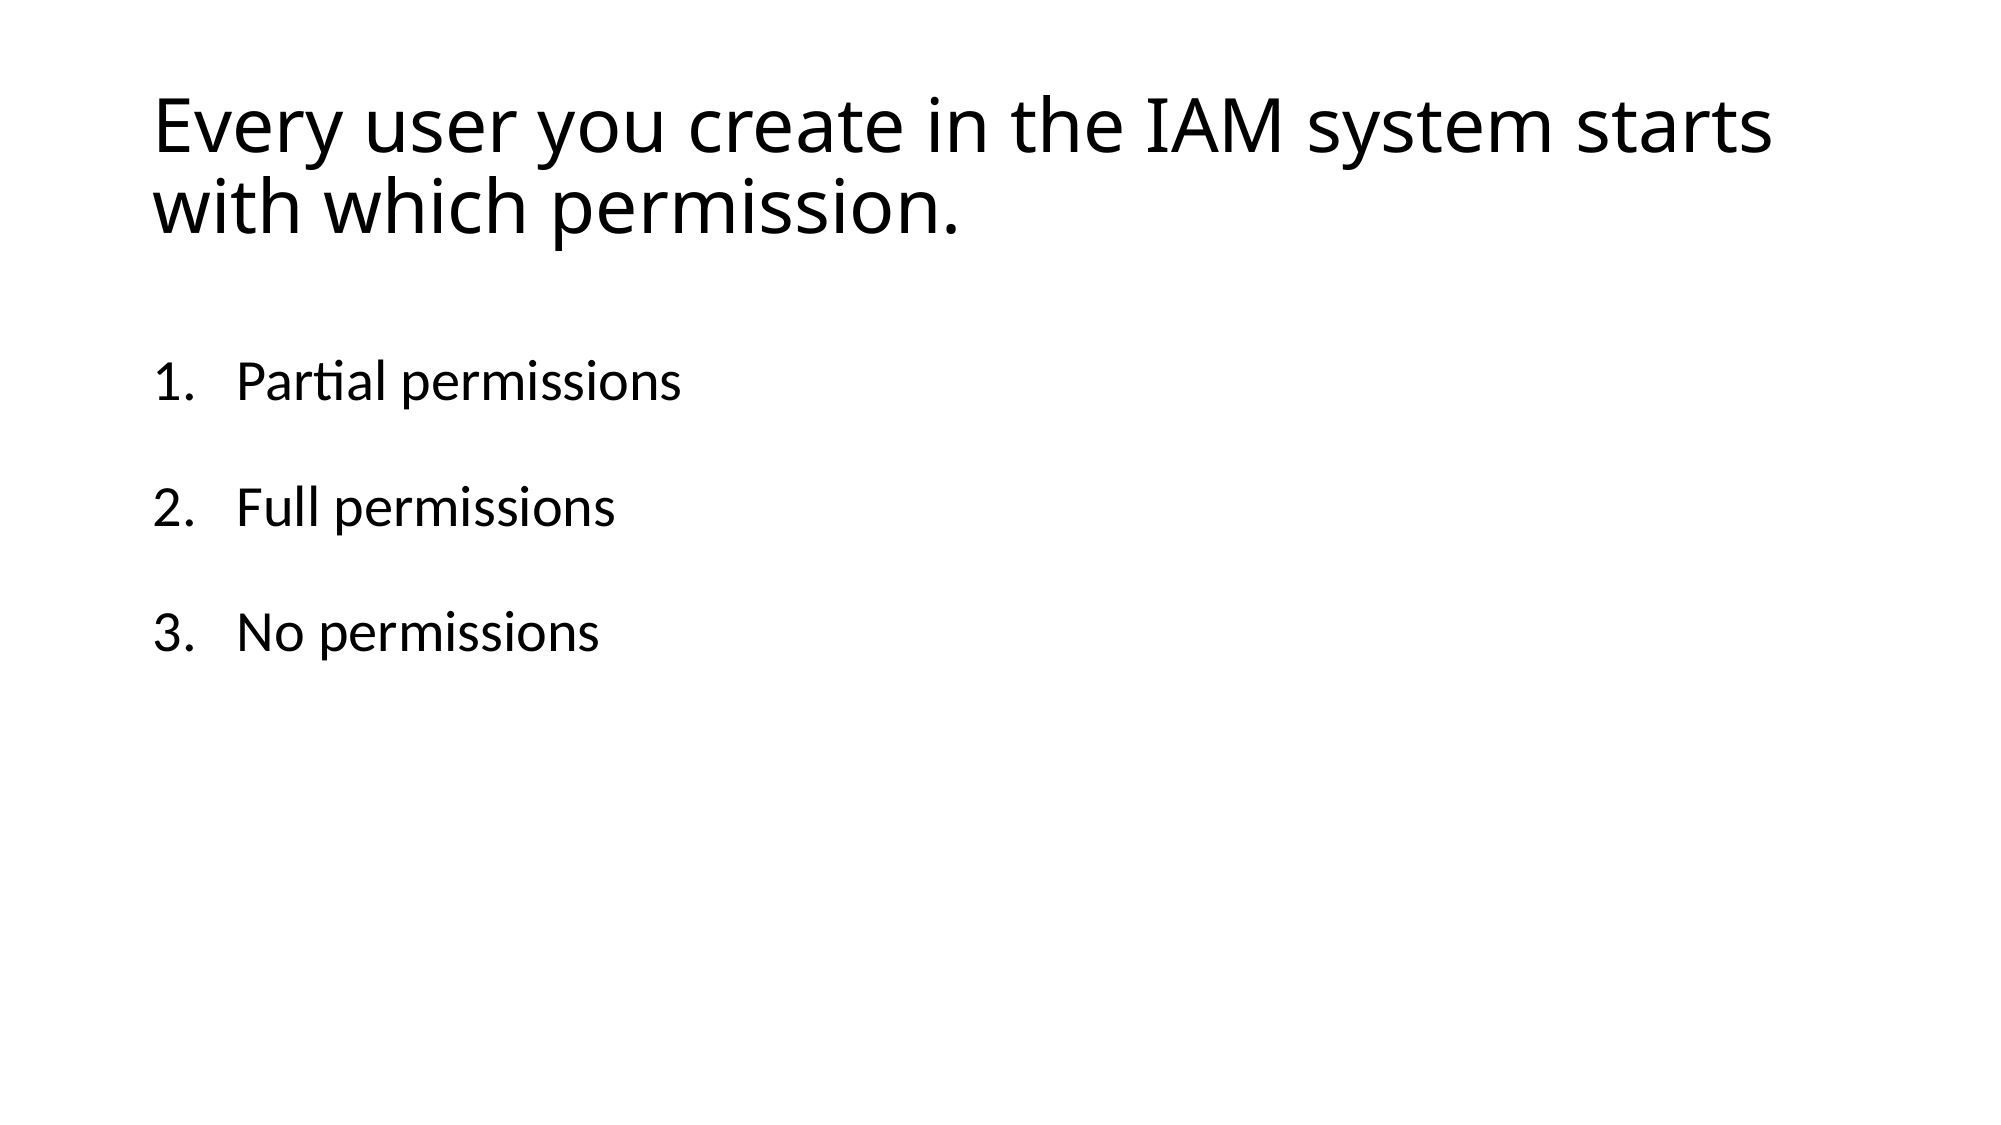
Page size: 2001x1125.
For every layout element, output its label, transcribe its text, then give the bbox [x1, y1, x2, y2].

title Every user you create in the IAM system starts with which permission. [137, 59, 1863, 278]
list Partial permissions Full permissions No permissions [137, 299, 1863, 1014]
